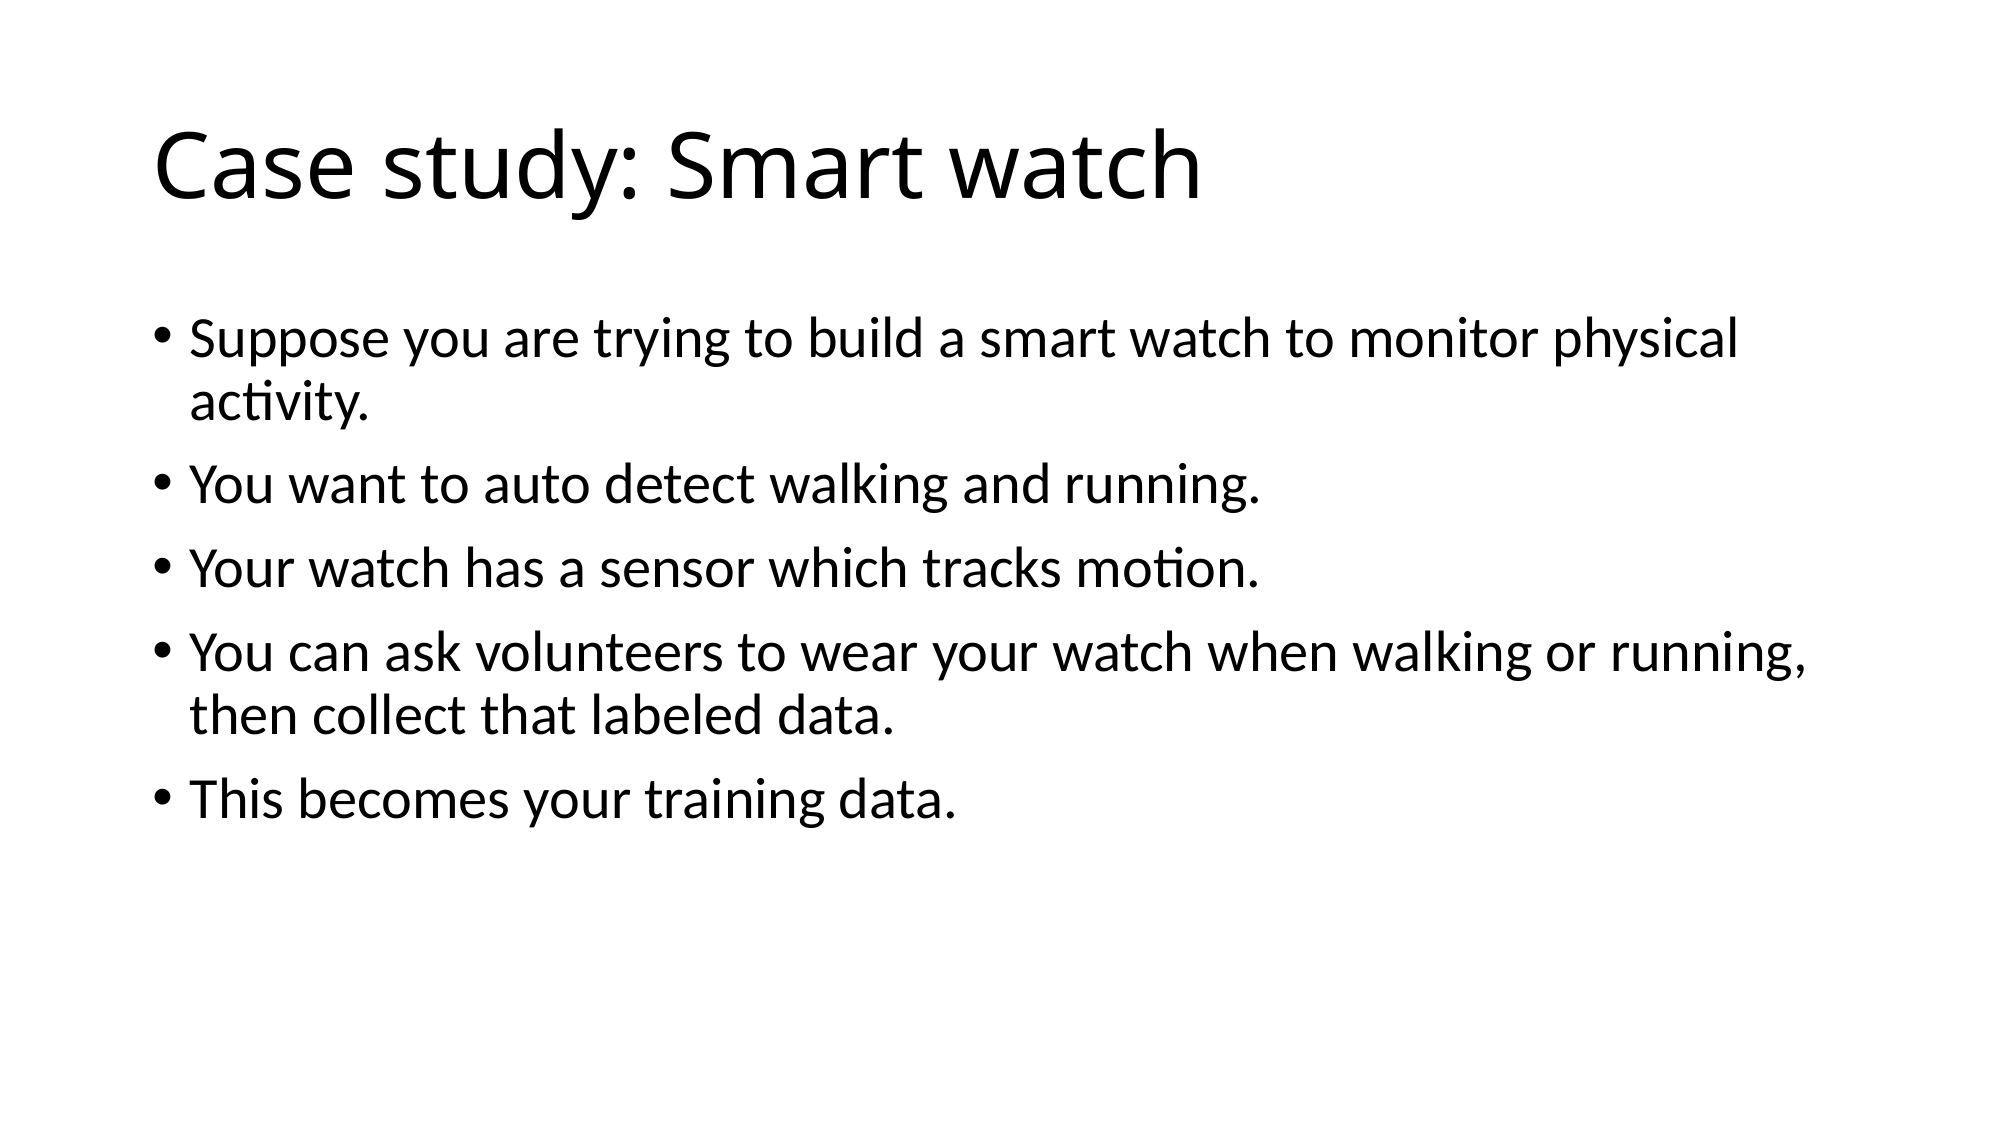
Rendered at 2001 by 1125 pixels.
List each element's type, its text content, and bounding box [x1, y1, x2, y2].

list Suppose you are trying to build a smart watch to monitor physical activity. You want to auto detect walking and running. Your watch has a sensor which tracks motion. You can ask volunteers to wear your watch when walking or running, then collect that labeled data. This becomes your training data. [137, 299, 1863, 1014]
title Case study: Smart watch [137, 59, 1863, 278]
